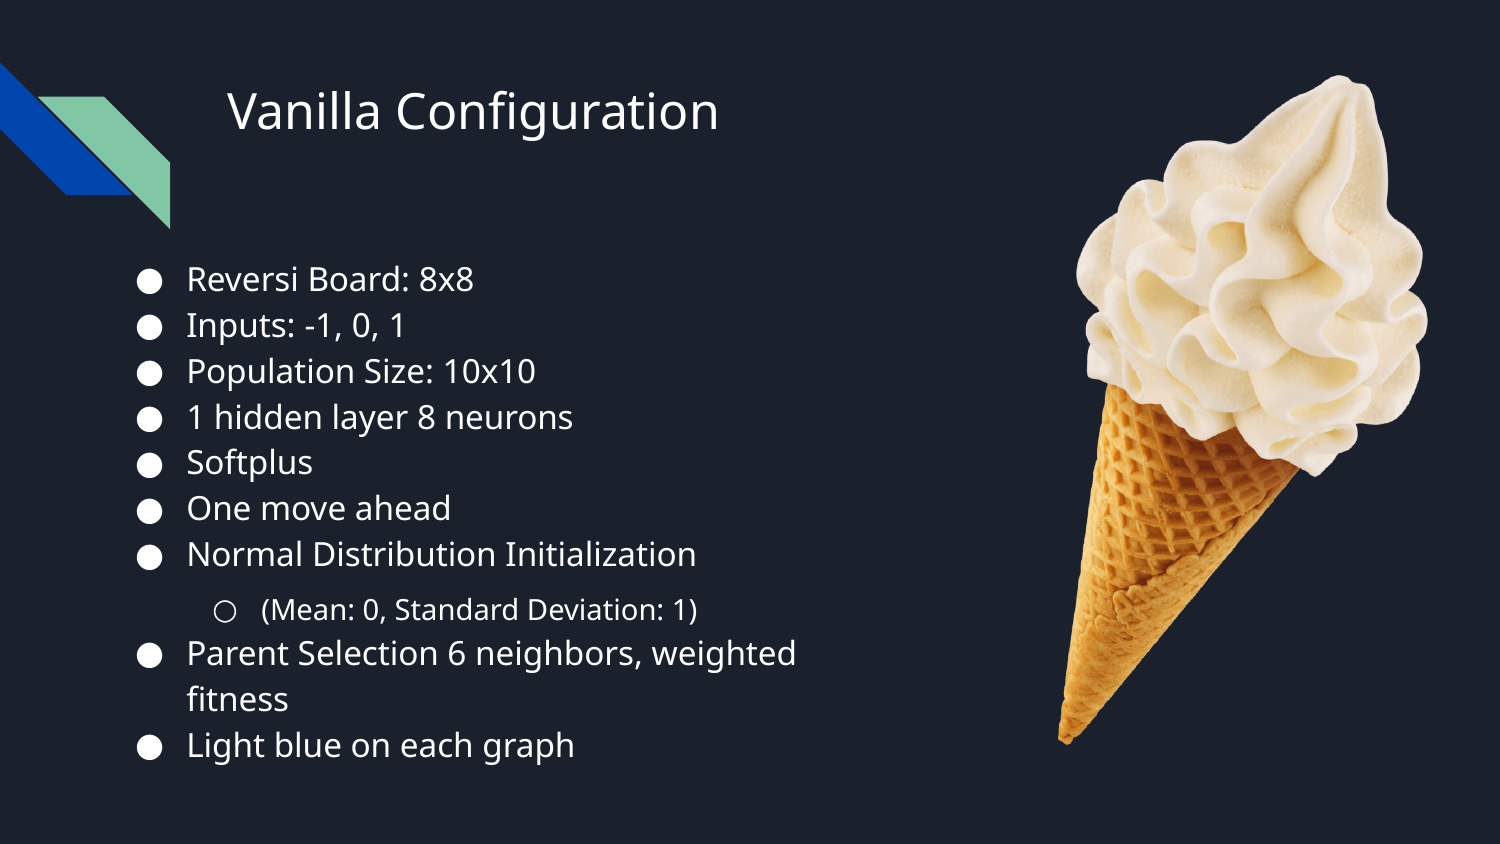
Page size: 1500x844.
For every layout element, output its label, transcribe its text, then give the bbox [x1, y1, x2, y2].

title Vanilla Configuration [212, 64, 1022, 215]
picture [898, 8, 1500, 814]
list Reversi Board: 8x8 Inputs: -1, 0, 1 Population Size: 10x10 1 hidden layer 8 neurons Softplus One move ahead Normal Distribution Initialization (Mean: 0, Standard Deviation: 1) Parent Selection 6 neighbors, weighted fitness Light blue on each graph [96, 237, 900, 715]
